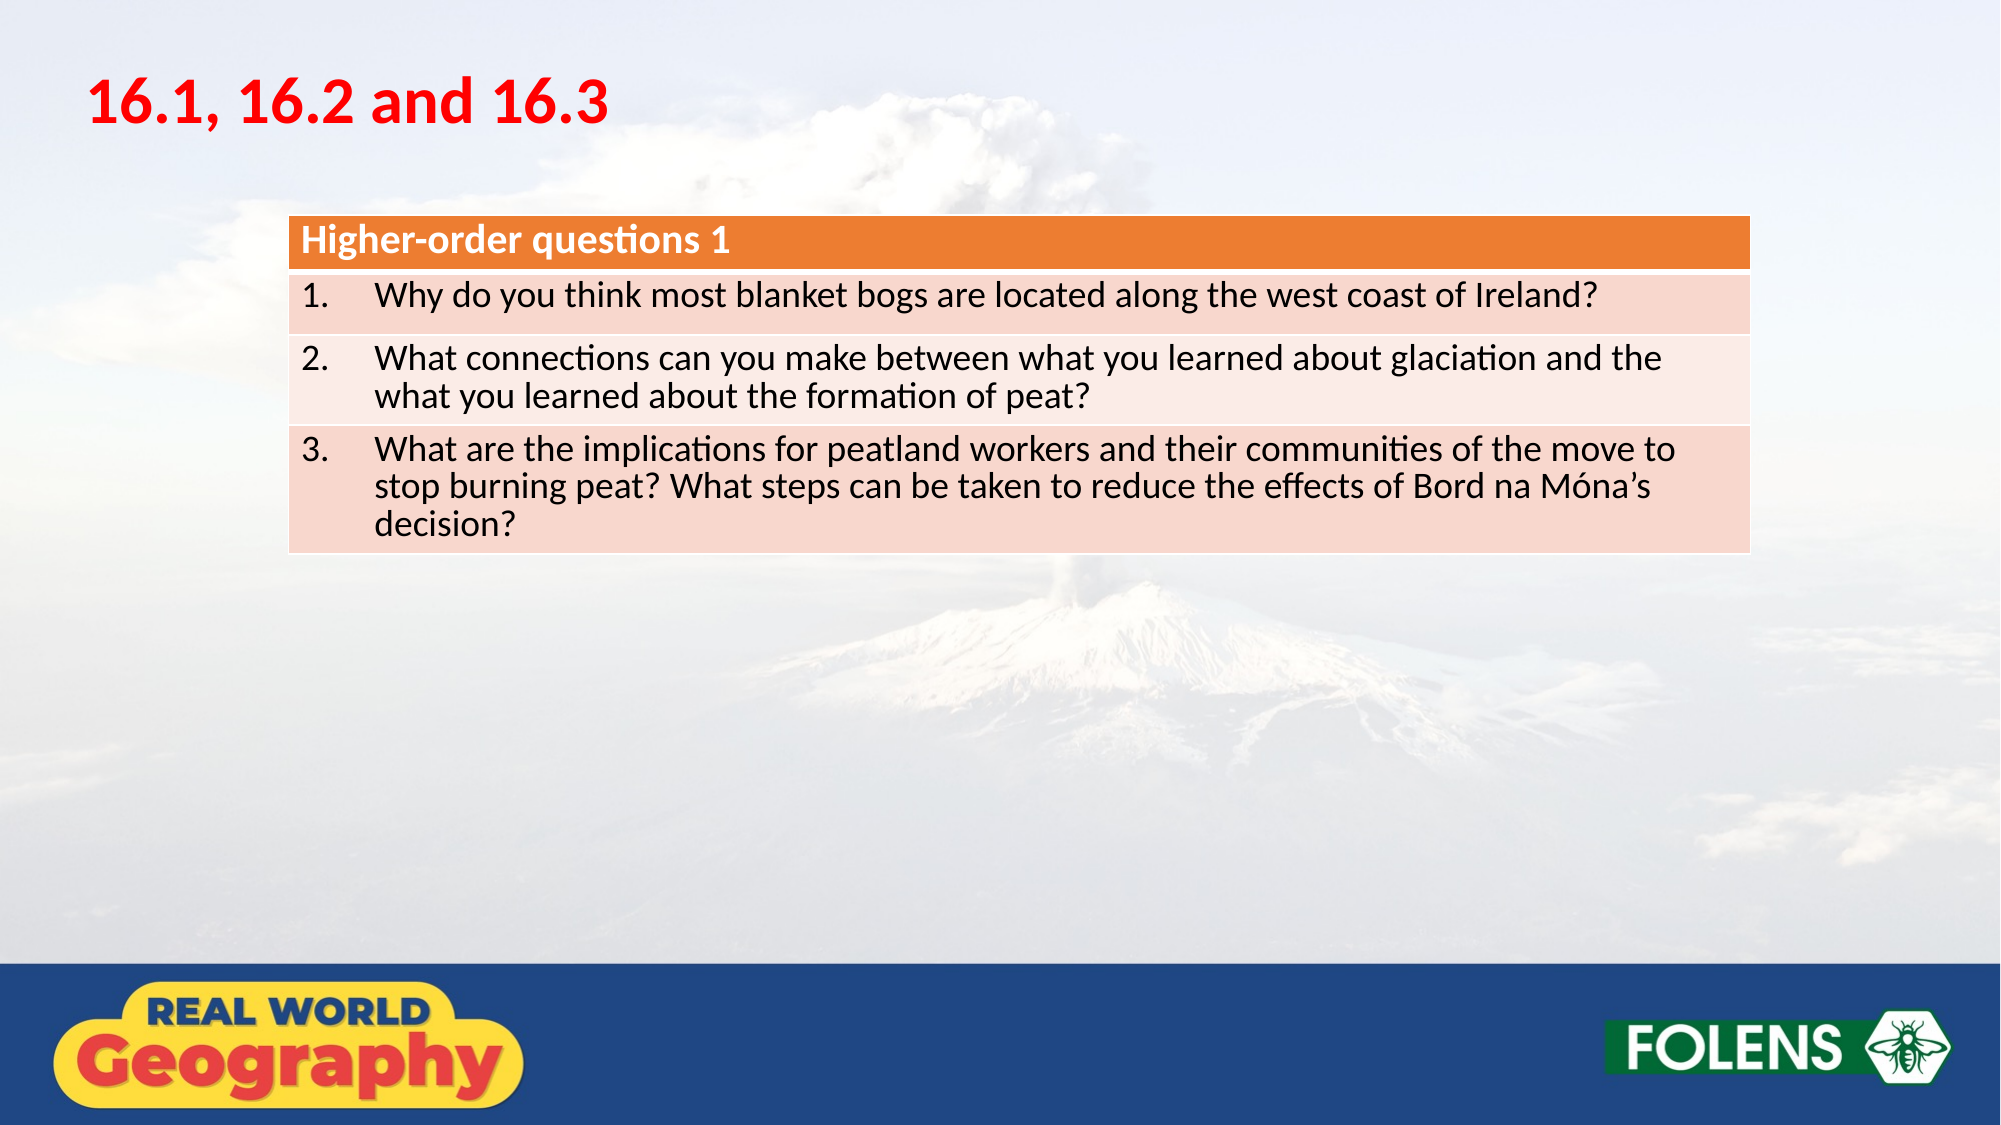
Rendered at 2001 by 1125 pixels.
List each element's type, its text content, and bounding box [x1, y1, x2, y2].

table_header Higher-order questions 1 [289, 216, 1750, 269]
table_cell 1. Why do you think most blanket bogs are located along the west coast of Ireland? [289, 275, 1750, 334]
table_cell 3. What are the implications for peatland workers and their communities of the move to stop burning peat? What steps can be taken to reduce the effects of Bord na Móna’s decision? [289, 426, 1750, 553]
table_cell 2. What connections can you make between what you learned about glaciation and the what you learned about the formation of peat? [289, 336, 1750, 424]
text_box 16.1, 16.2 and 16.3 [70, 59, 1796, 161]
picture [0, 0, 2001, 1125]
text_box [75, 59, 1801, 162]
